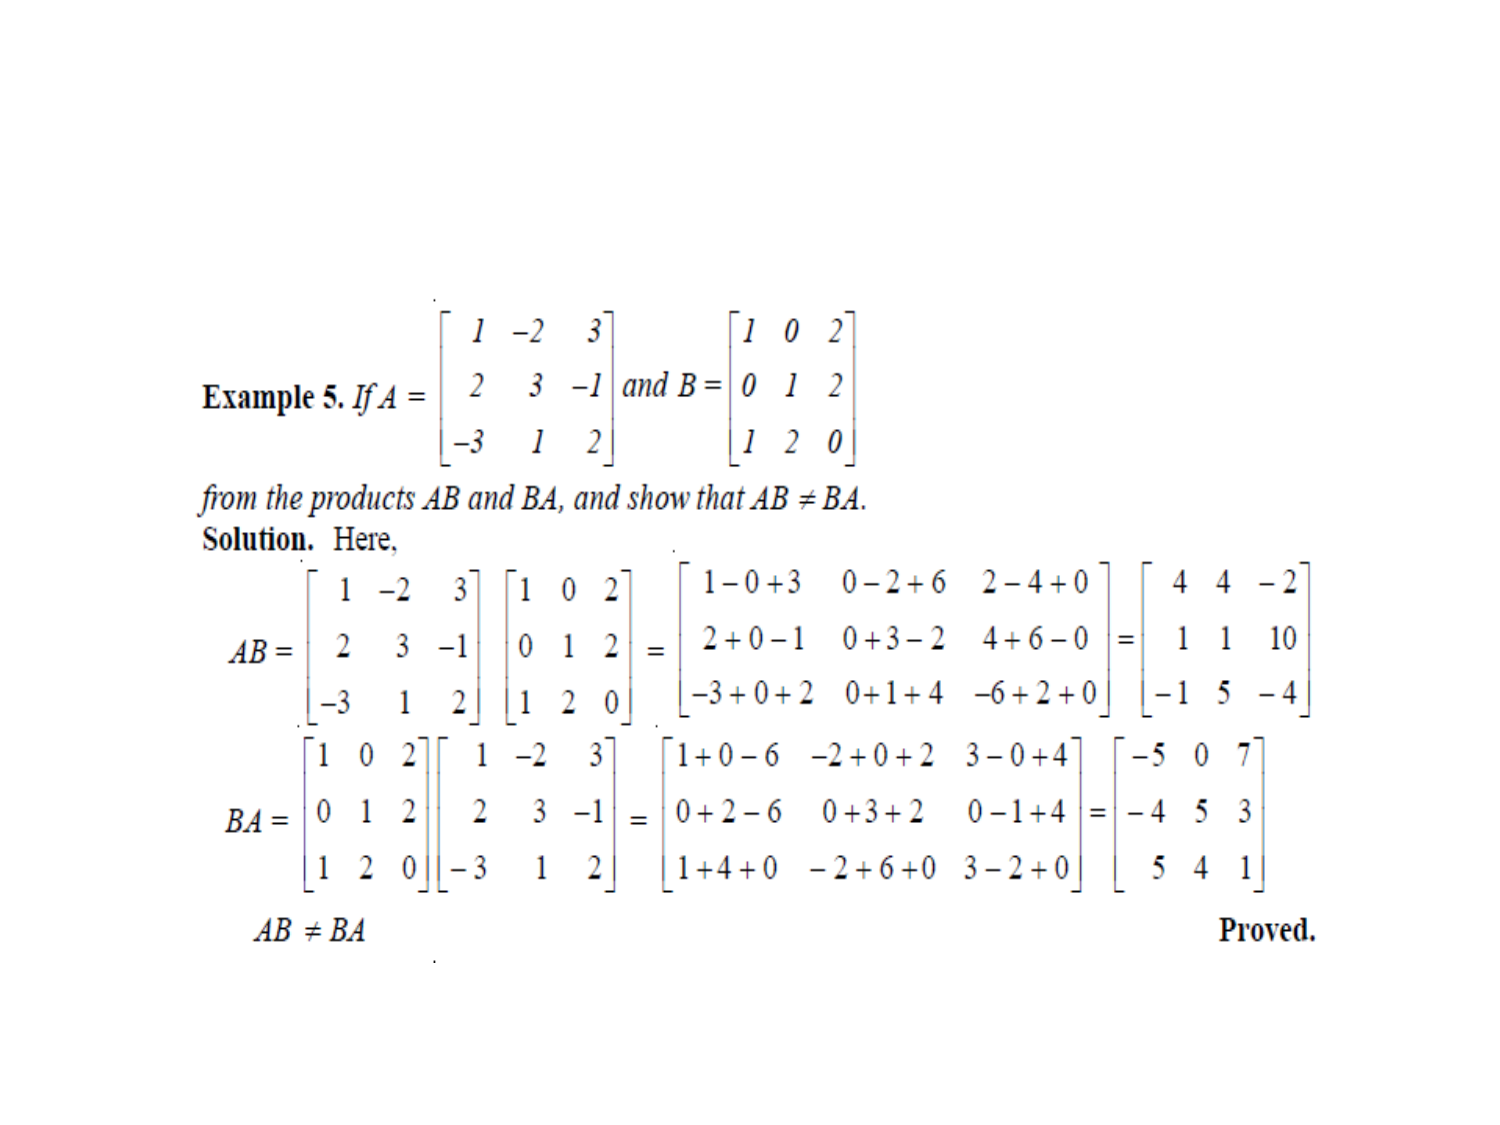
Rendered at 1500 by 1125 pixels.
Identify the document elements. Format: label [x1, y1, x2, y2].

picture [157, 292, 1343, 963]
